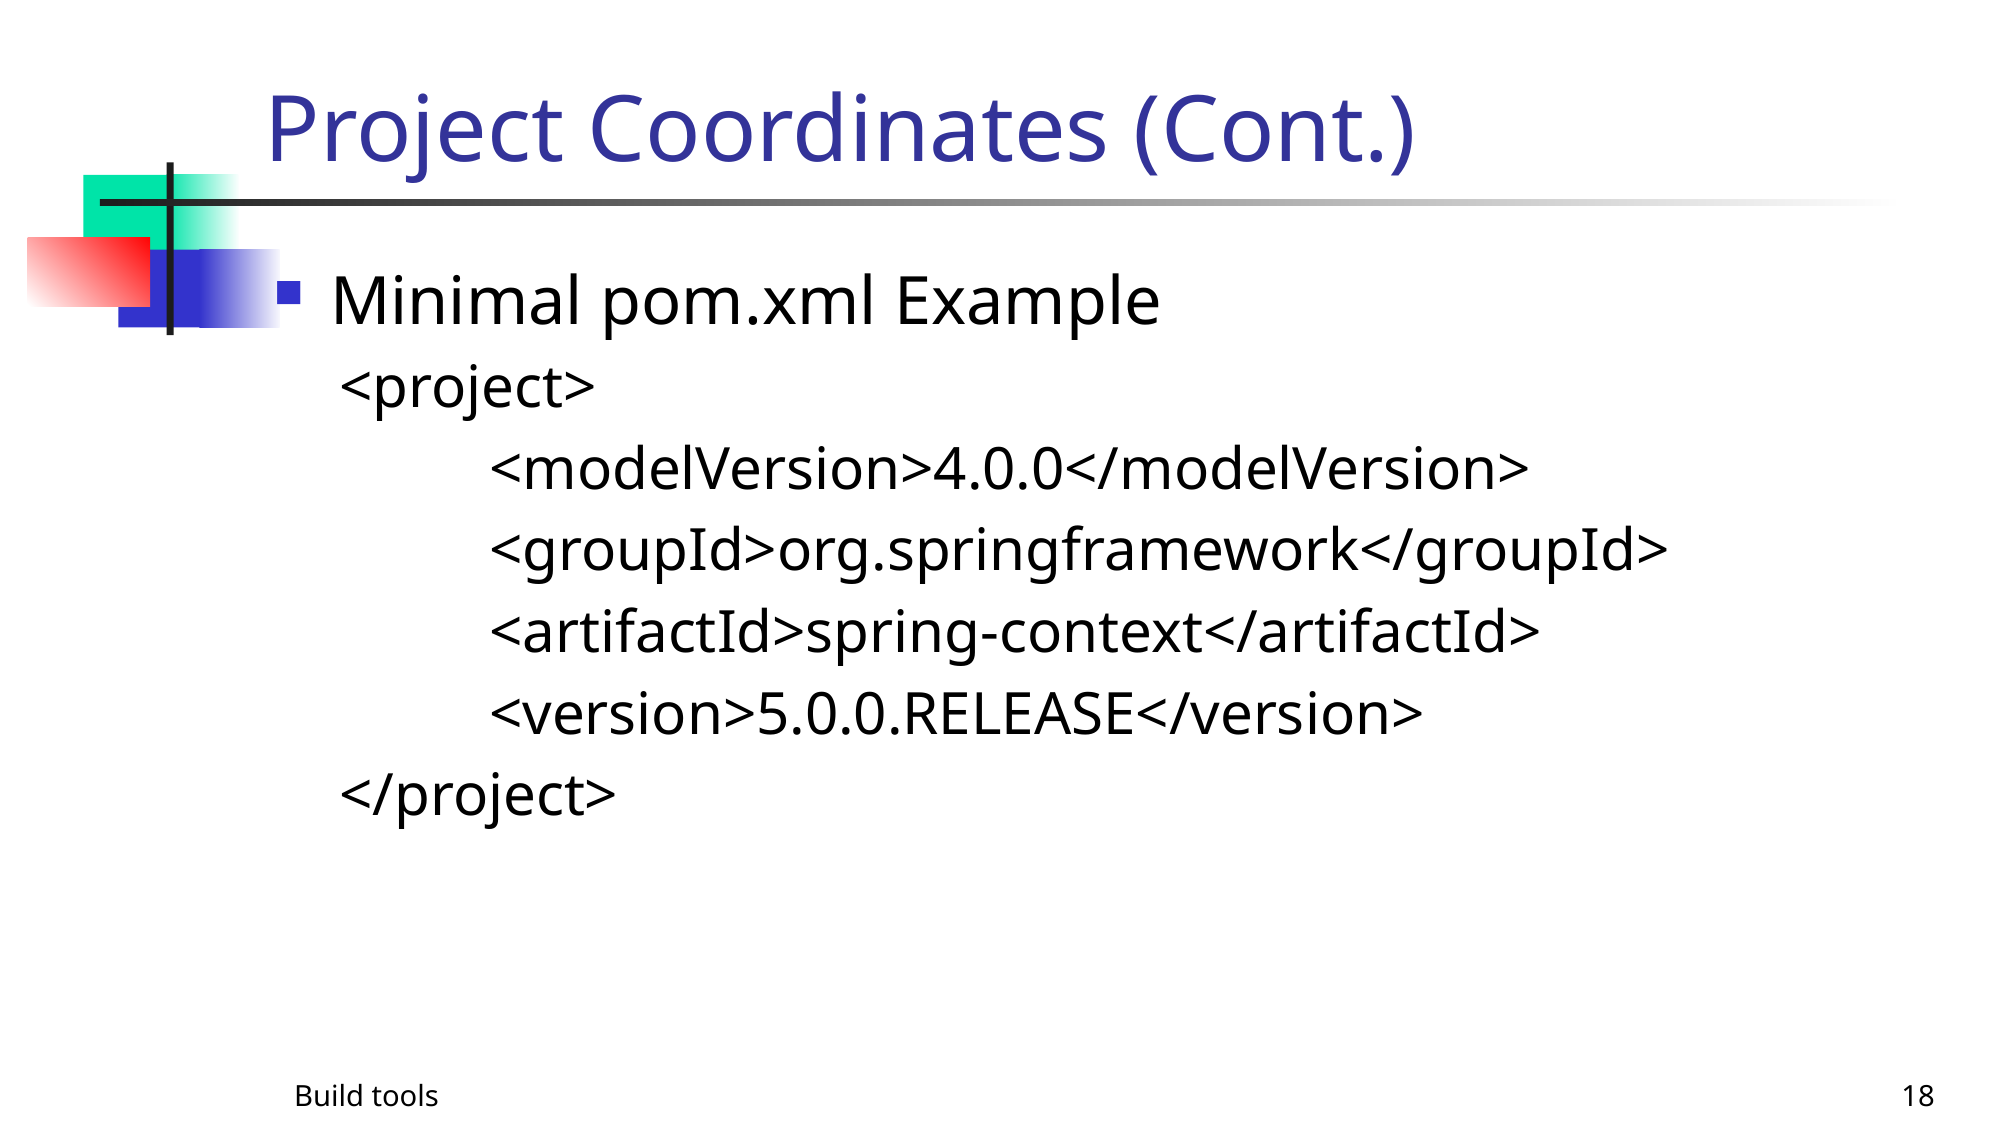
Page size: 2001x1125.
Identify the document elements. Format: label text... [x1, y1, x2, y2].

footer Build tools [49, 1049, 684, 1125]
slide_number 18 [1533, 1049, 1951, 1125]
title Project Coordinates (Cont.) [249, 0, 1955, 188]
list Minimal pom.xml Example <project> <modelVersion>4.0.0</modelVersion> <groupId>org.springframework</groupId> <artifactId>spring-context</artifactId> <version>5.0.0.RELEASE</version> </project> [258, 249, 1959, 1007]
